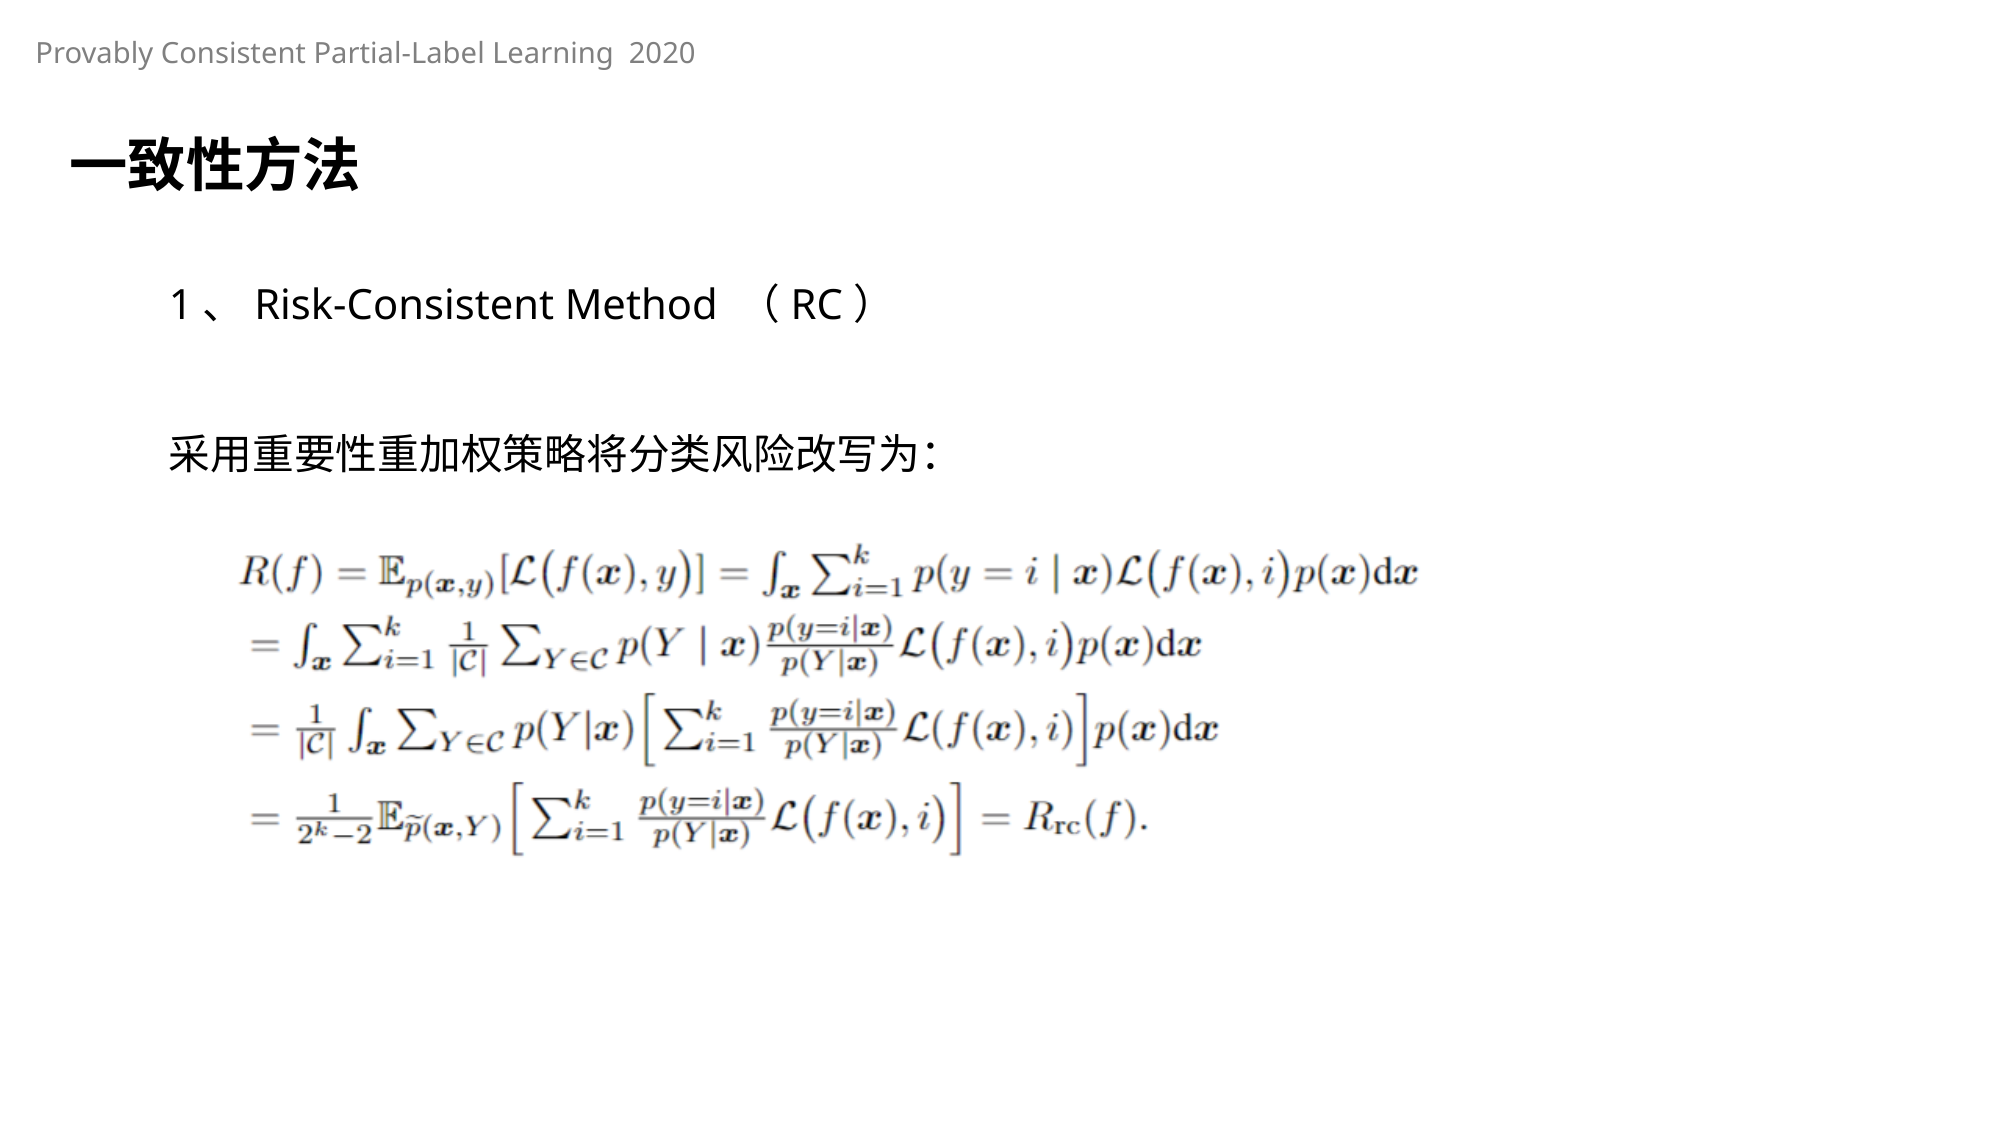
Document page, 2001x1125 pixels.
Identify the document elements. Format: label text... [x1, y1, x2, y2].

picture [222, 523, 1456, 870]
text_box 一致性方法 [54, 121, 391, 206]
text_box Provably Consistent Partial-Label Learning 2020 [20, 26, 1142, 77]
